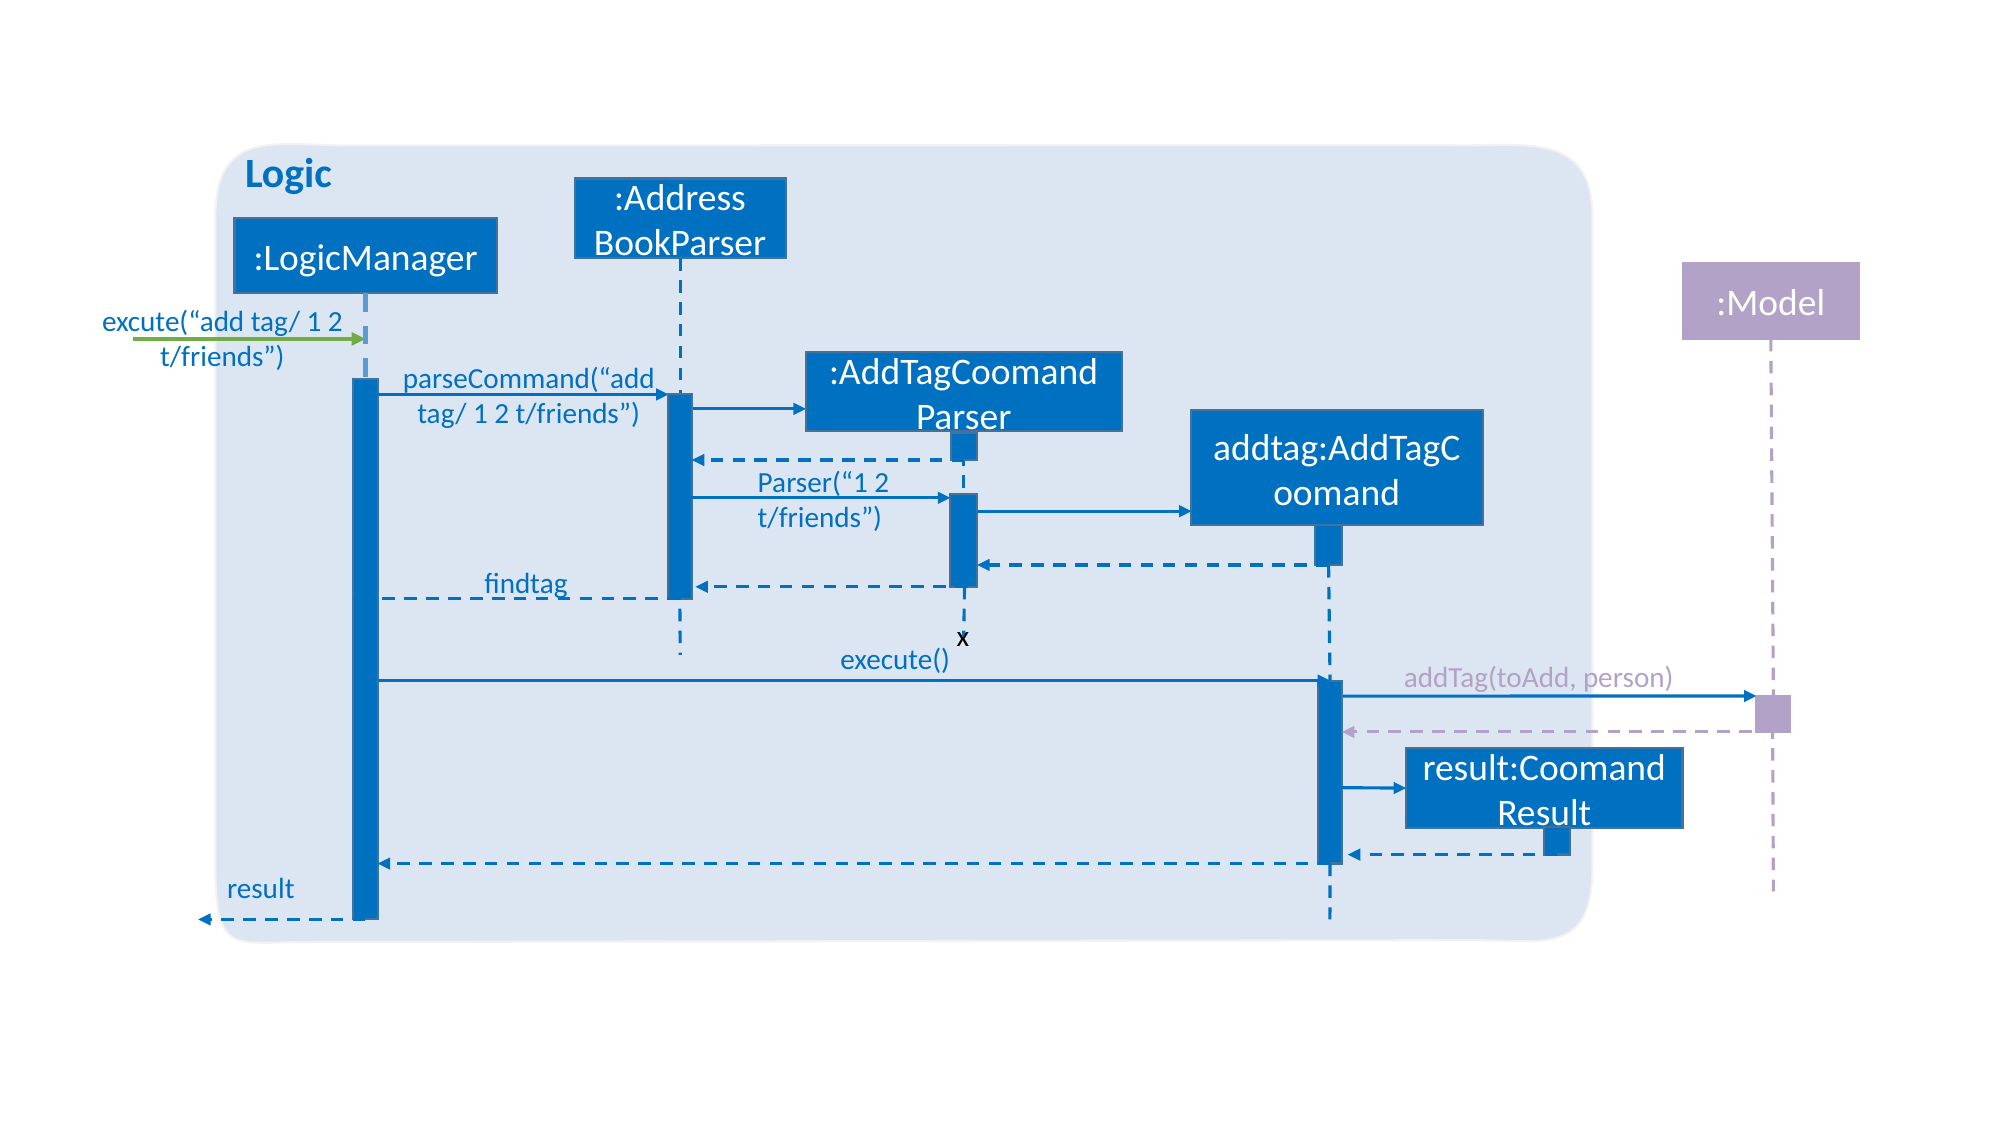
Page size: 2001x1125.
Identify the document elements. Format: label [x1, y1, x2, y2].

text_box [56, 123, 1860, 943]
